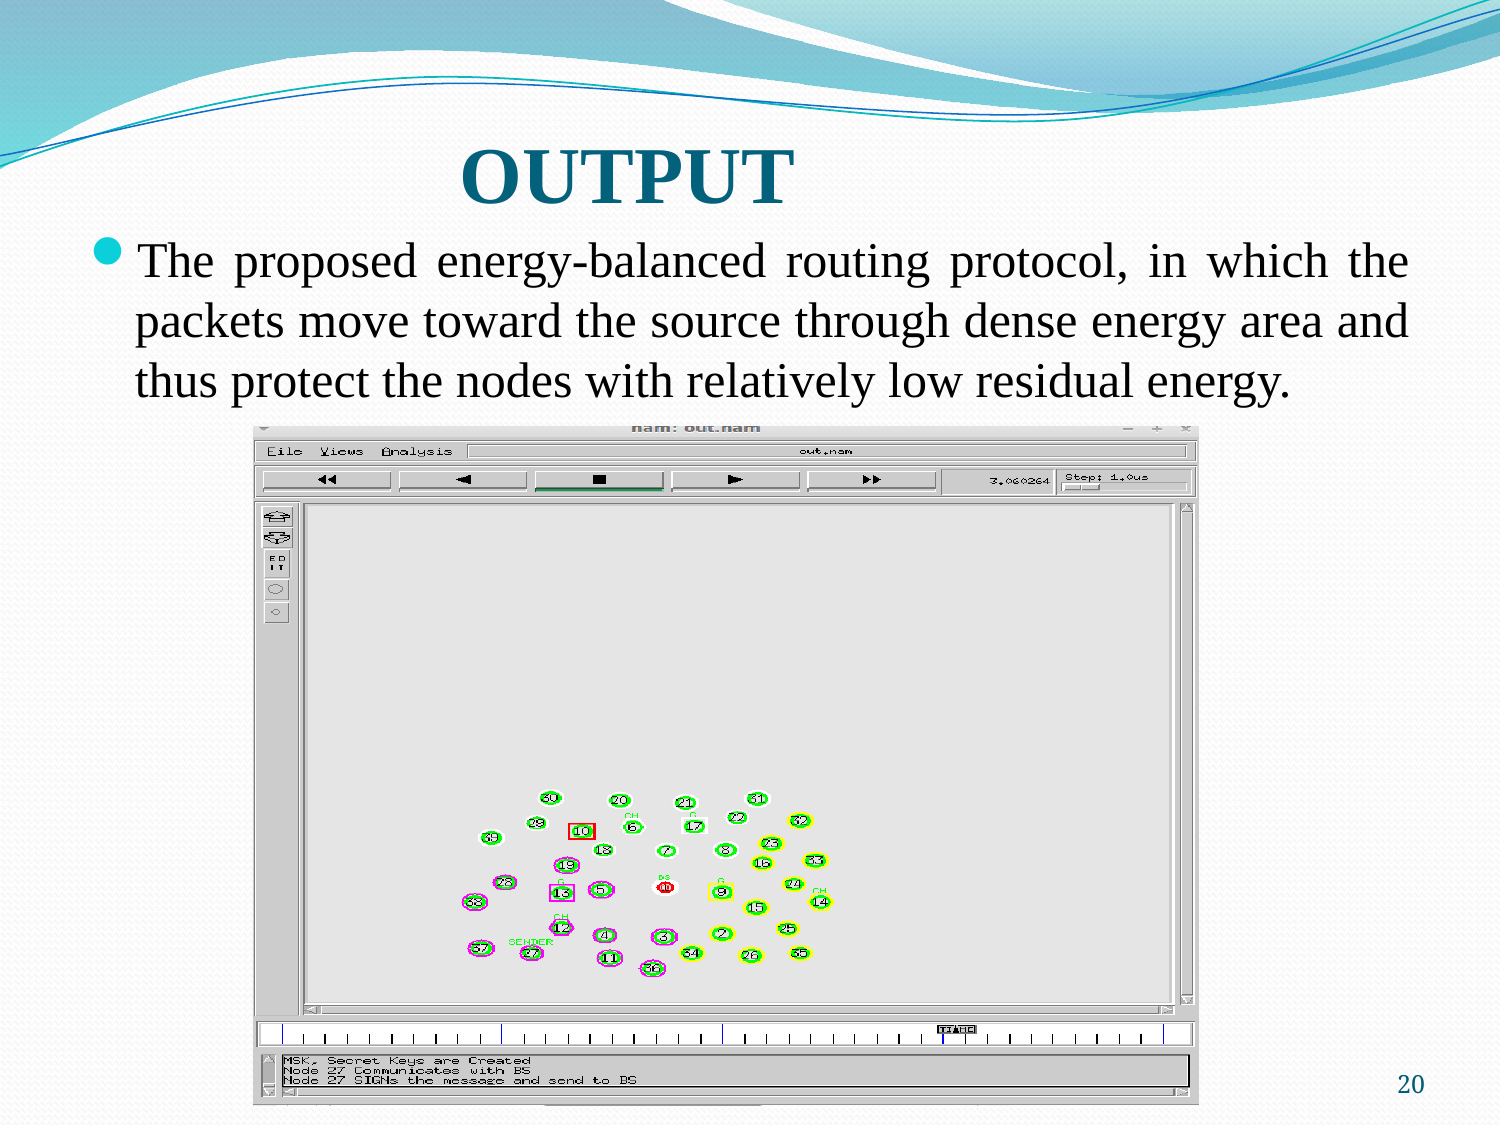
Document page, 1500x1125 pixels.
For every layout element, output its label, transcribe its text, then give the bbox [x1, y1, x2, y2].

slide_number 20 [1299, 1042, 1425, 1103]
list The proposed energy-balanced routing protocol, in which the packets move toward the source through dense energy area and thus protect the nodes with relatively low residual energy. [75, 219, 1425, 1038]
picture [253, 426, 1200, 1107]
title OUTPUT [75, 115, 1425, 219]
